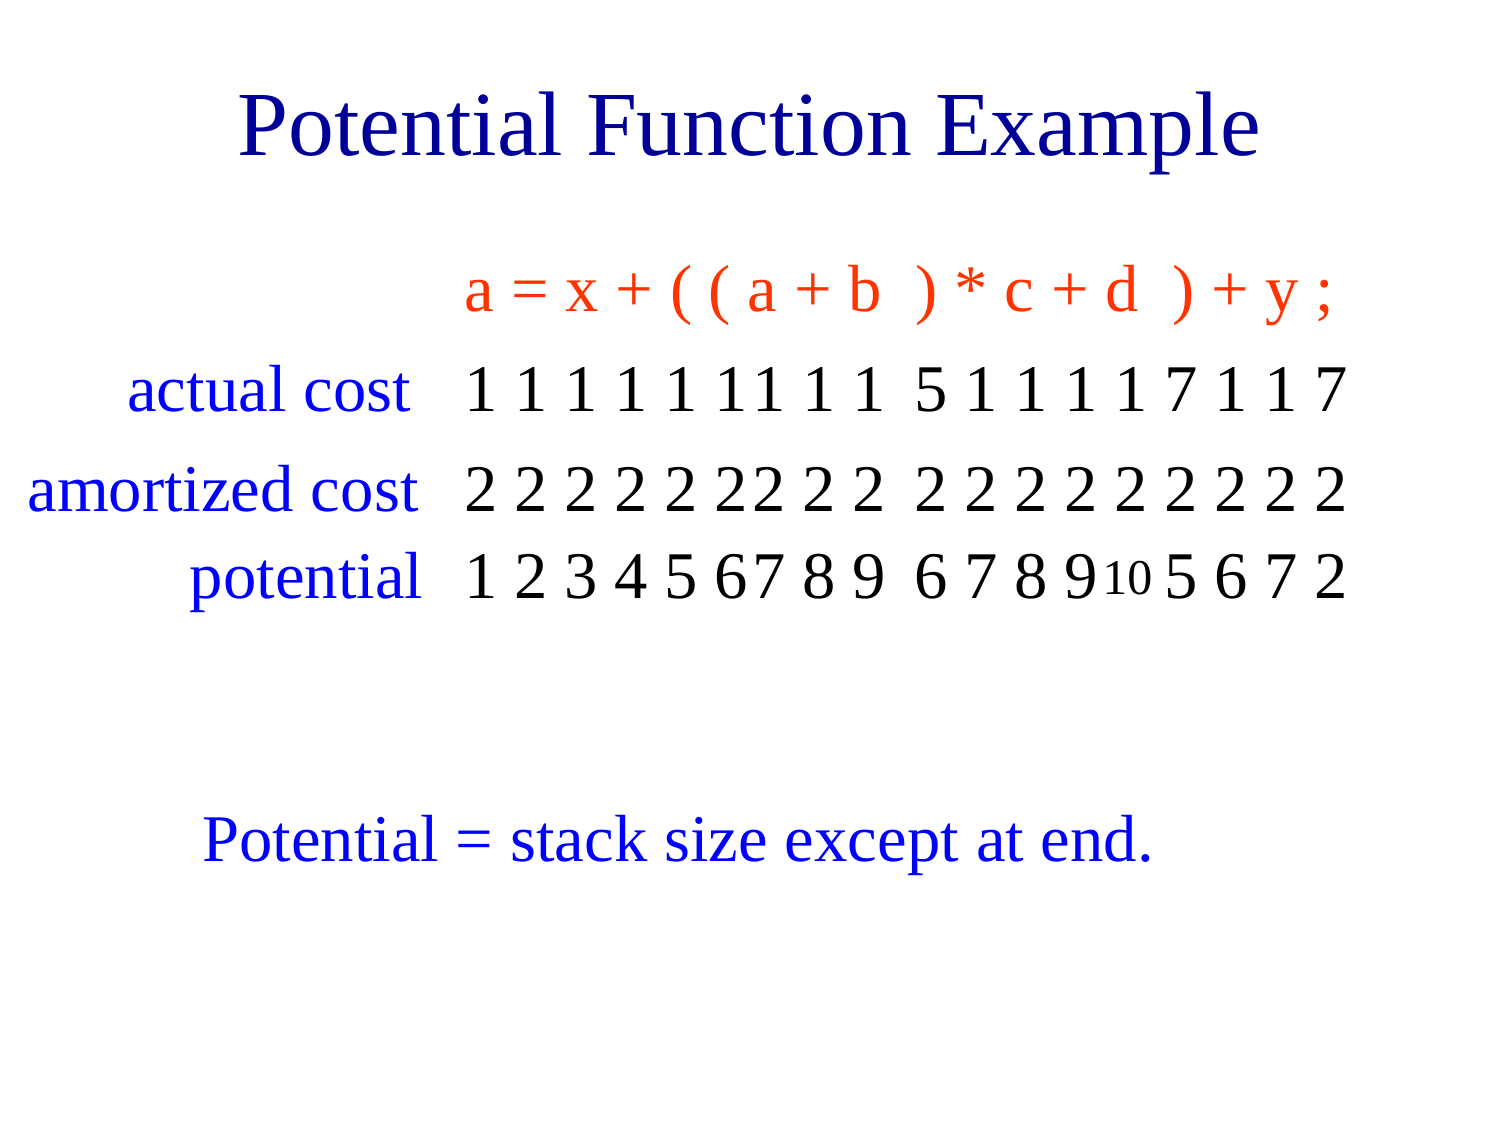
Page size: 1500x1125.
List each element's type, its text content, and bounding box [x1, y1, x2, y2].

text_box 10 [1087, 537, 1149, 613]
text_box 2 [1149, 437, 1200, 524]
text_box 7 [737, 524, 787, 620]
text_box 9 [837, 524, 888, 620]
text_box 7 [950, 524, 999, 620]
text_box 6 [699, 524, 737, 620]
text_box 2 [1050, 437, 1100, 524]
text_box 5 [1149, 524, 1200, 620]
text_box 2 [950, 437, 999, 524]
text_box 9 [1050, 524, 1100, 620]
text_box 7 [1299, 337, 1350, 433]
text_box 2 [500, 524, 549, 620]
text_box 2 [650, 437, 699, 524]
text_box 7 [1250, 524, 1299, 620]
text_box 2 [1100, 437, 1149, 533]
text_box 2 [549, 437, 600, 524]
text_box 2 [999, 437, 1050, 524]
text_box 1 [600, 337, 650, 433]
text_box 2 [1299, 437, 1350, 524]
text_box 2 [1250, 437, 1299, 524]
text_box 2 [450, 437, 500, 524]
text_box 1 [1200, 337, 1250, 433]
text_box 2 [1200, 437, 1250, 524]
text_box 1 [450, 524, 500, 620]
text_box 1 [1050, 337, 1100, 433]
text_box 3 [549, 524, 600, 620]
text_box 1 [650, 337, 699, 433]
text_box 5 [900, 337, 950, 433]
text_box 1 [1100, 337, 1149, 433]
text_box 4 [600, 524, 650, 620]
text_box 1 [1250, 337, 1299, 433]
text_box 2 [737, 437, 787, 524]
text_box 2 [837, 437, 888, 524]
text_box 2 [1299, 524, 1350, 620]
text_box 8 [999, 524, 1050, 620]
text_box 1 [737, 337, 787, 433]
text_box 1 [837, 337, 888, 433]
text_box amortized cost [12, 437, 450, 533]
text_box 6 [900, 524, 950, 620]
text_box 6 [1200, 524, 1250, 620]
text_box a = x + ( ( a + b ) * c + d ) + y ; [450, 237, 1375, 333]
text_box 5 [650, 524, 699, 620]
text_box 8 [787, 524, 837, 620]
text_box 7 [1149, 337, 1200, 433]
text_box 1 [950, 337, 999, 433]
text_box 2 [600, 437, 650, 524]
text_box 2 [699, 437, 737, 524]
text_box 1 [450, 337, 500, 433]
title Potential Function Example [112, 24, 1388, 213]
text_box Potential = stack size except at end. [187, 787, 1213, 883]
text_box 1 [699, 337, 737, 433]
text_box 2 [900, 437, 950, 524]
text_box actual cost [112, 337, 438, 433]
text_box 2 [500, 437, 549, 524]
text_box potential [174, 524, 450, 620]
text_box 1 [999, 337, 1050, 433]
text_box 1 [500, 337, 549, 433]
text_box 1 [787, 337, 837, 433]
text_box 1 [549, 337, 600, 433]
text_box 2 [787, 437, 837, 524]
